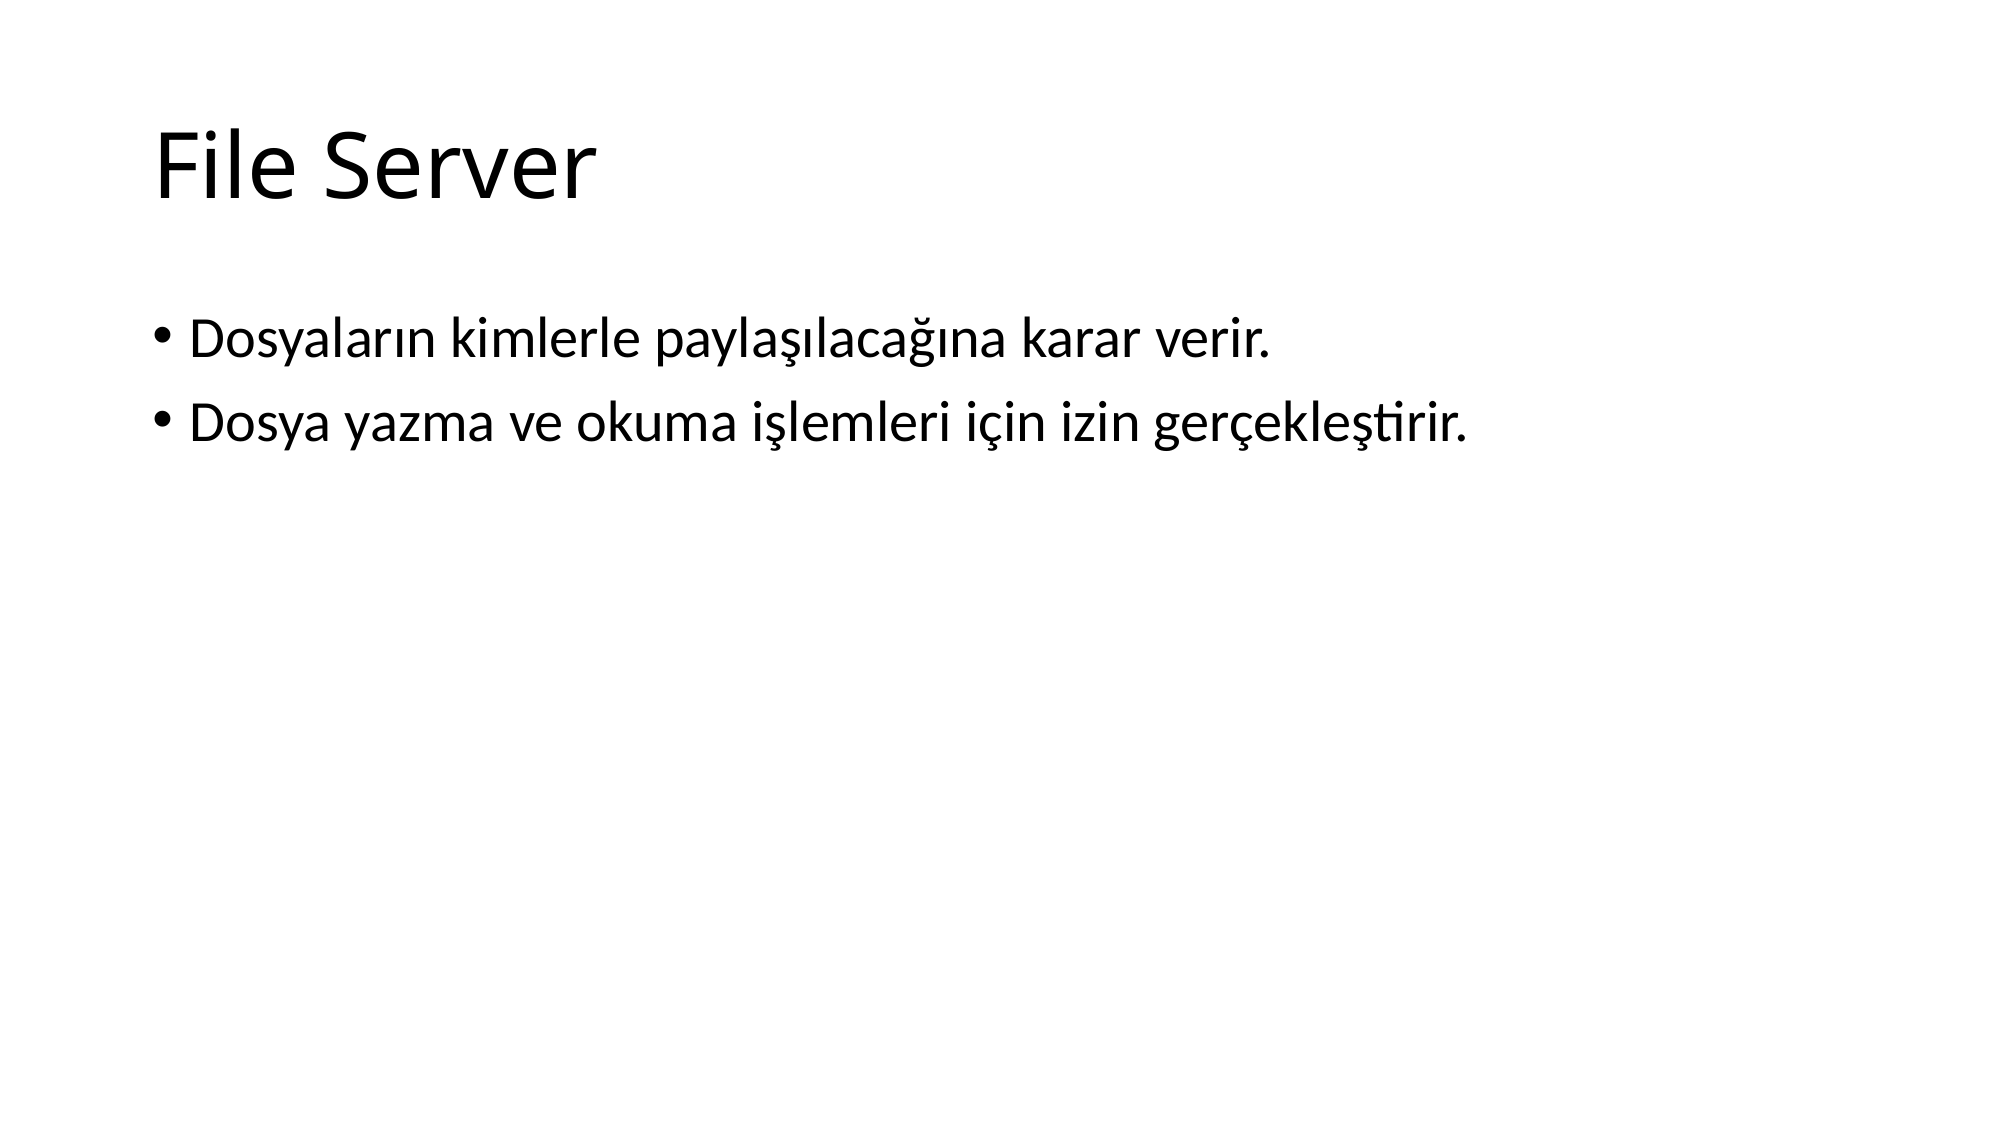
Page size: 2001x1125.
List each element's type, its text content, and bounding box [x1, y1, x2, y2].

list Dosyaların kimlerle paylaşılacağına karar verir. Dosya yazma ve okuma işlemleri için izin gerçekleştirir. [137, 299, 1863, 1014]
title File Server [137, 59, 1863, 278]
